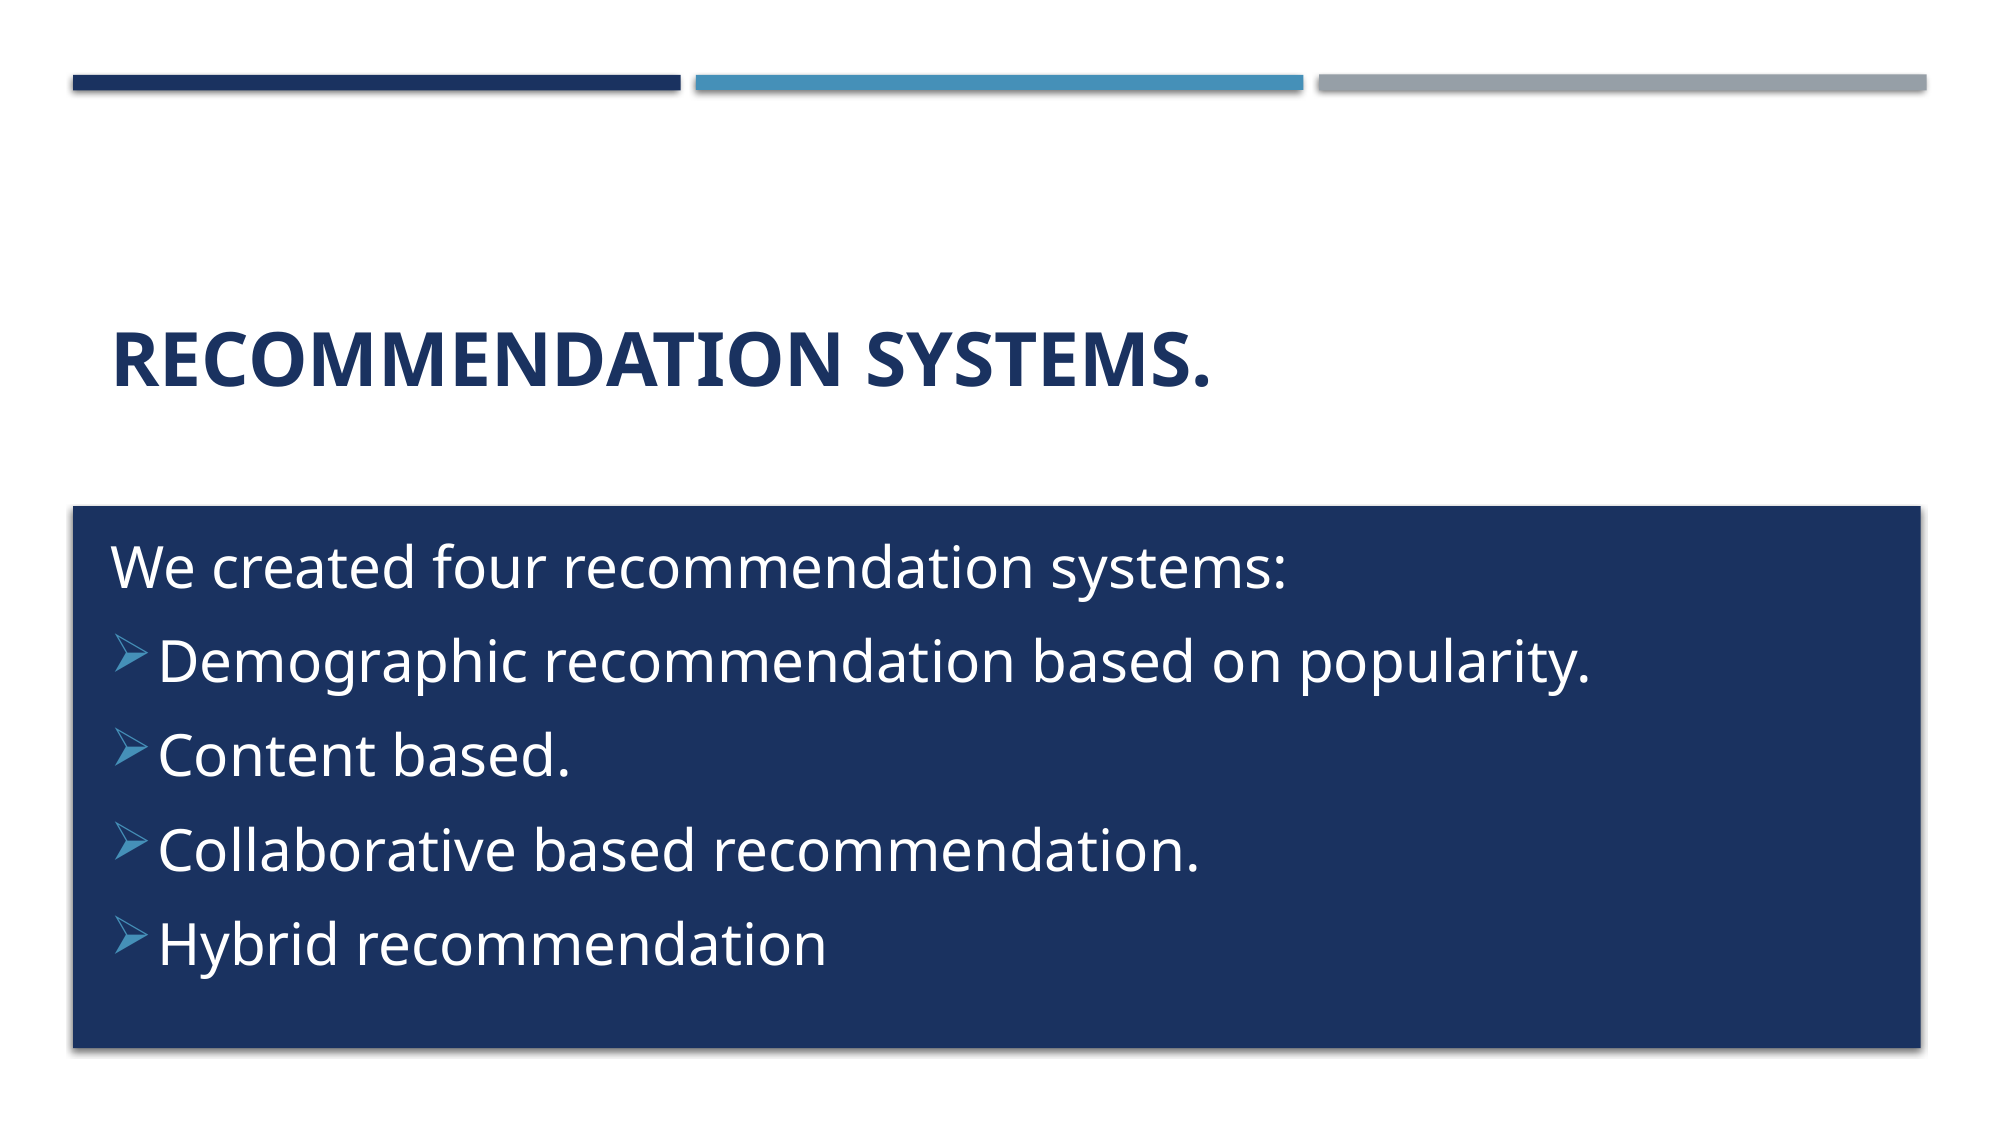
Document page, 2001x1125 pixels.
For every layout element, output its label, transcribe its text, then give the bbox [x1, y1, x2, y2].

title Recommendation systems. [95, 167, 1899, 410]
subtitle We created four recommendation systems: Demographic recommendation based on popularity. Content based. Collaborative based recommendation. Hybrid recommendation [95, 522, 1899, 1045]
